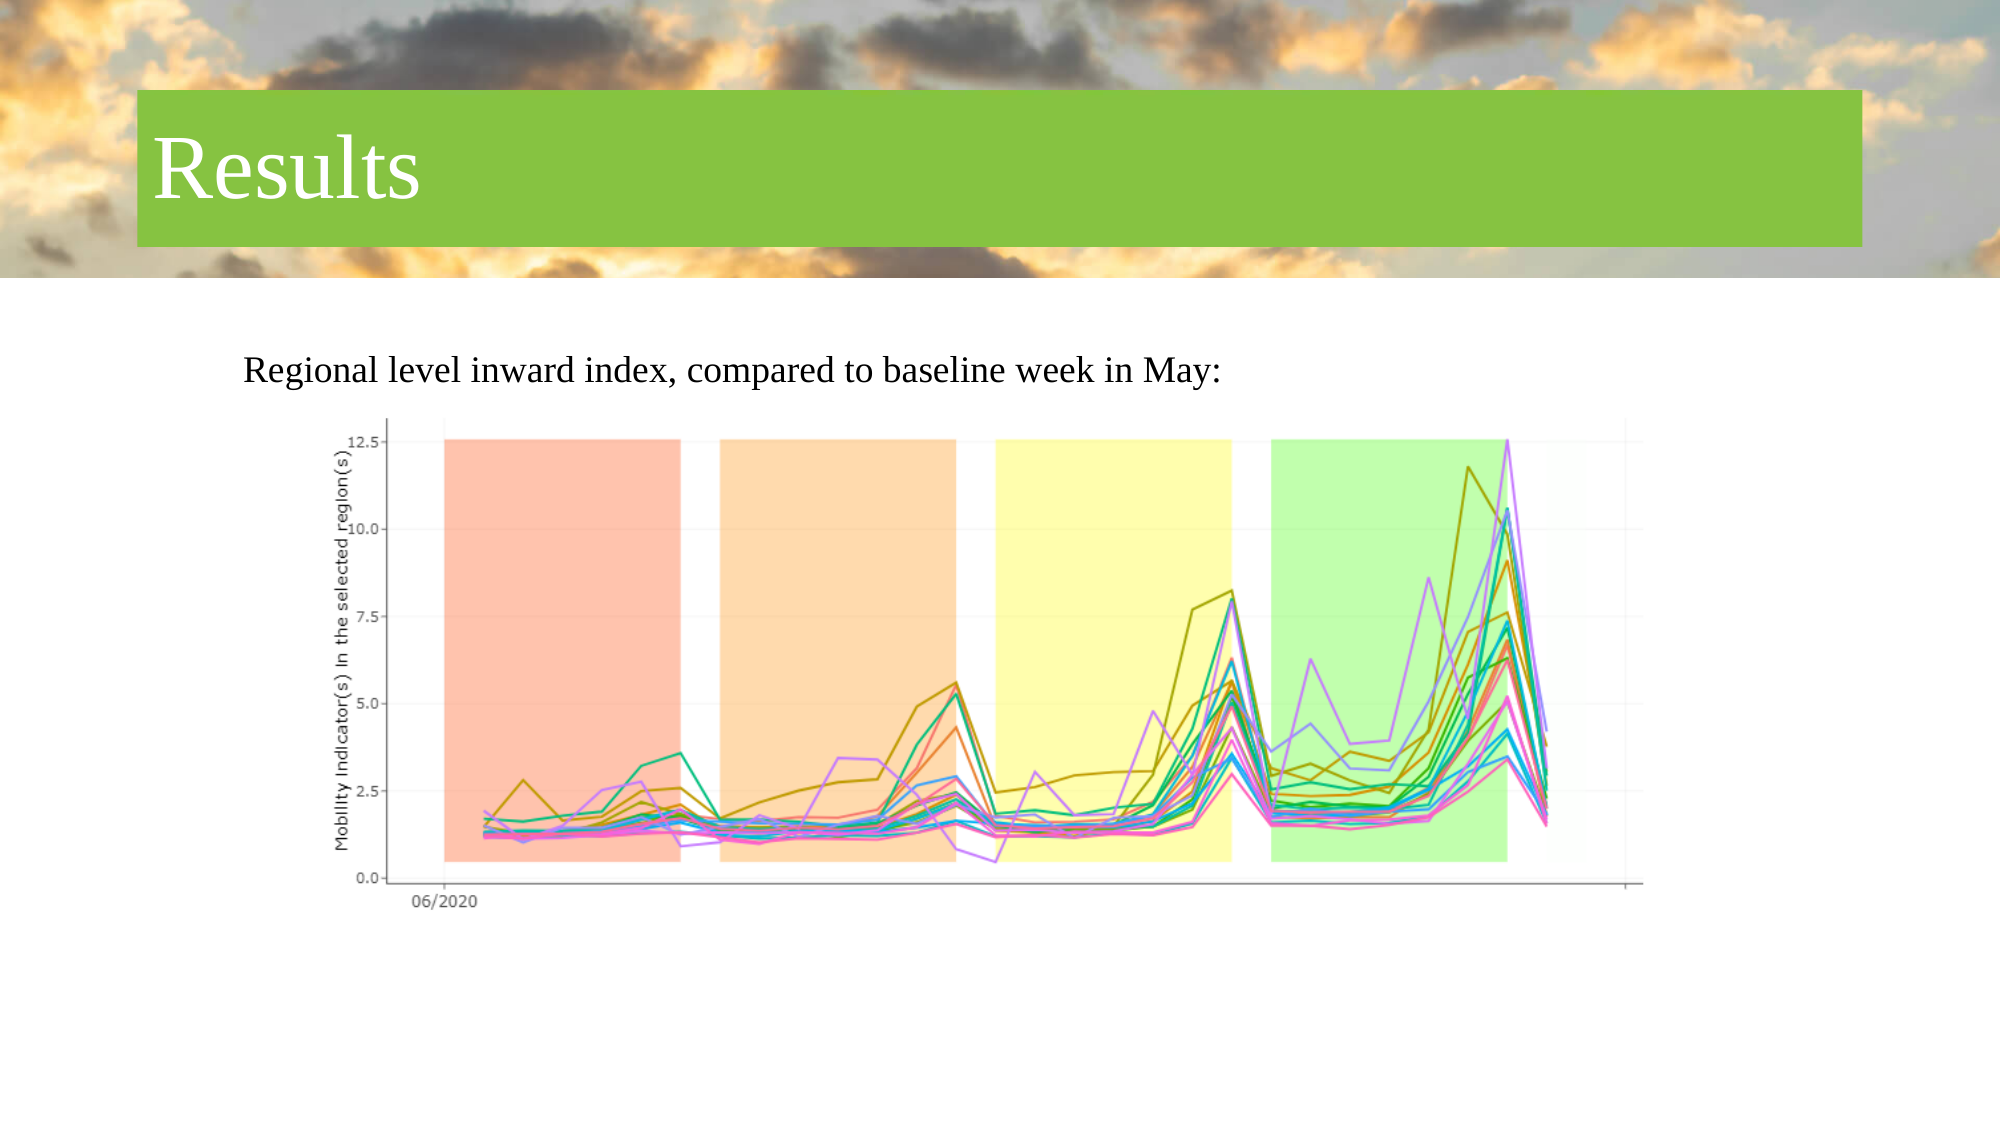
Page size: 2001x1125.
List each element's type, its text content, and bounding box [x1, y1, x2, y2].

picture [329, 397, 1659, 930]
text_box Regional level inward index, compared to baseline week in May: [228, 337, 1239, 397]
picture [0, 0, 2000, 278]
